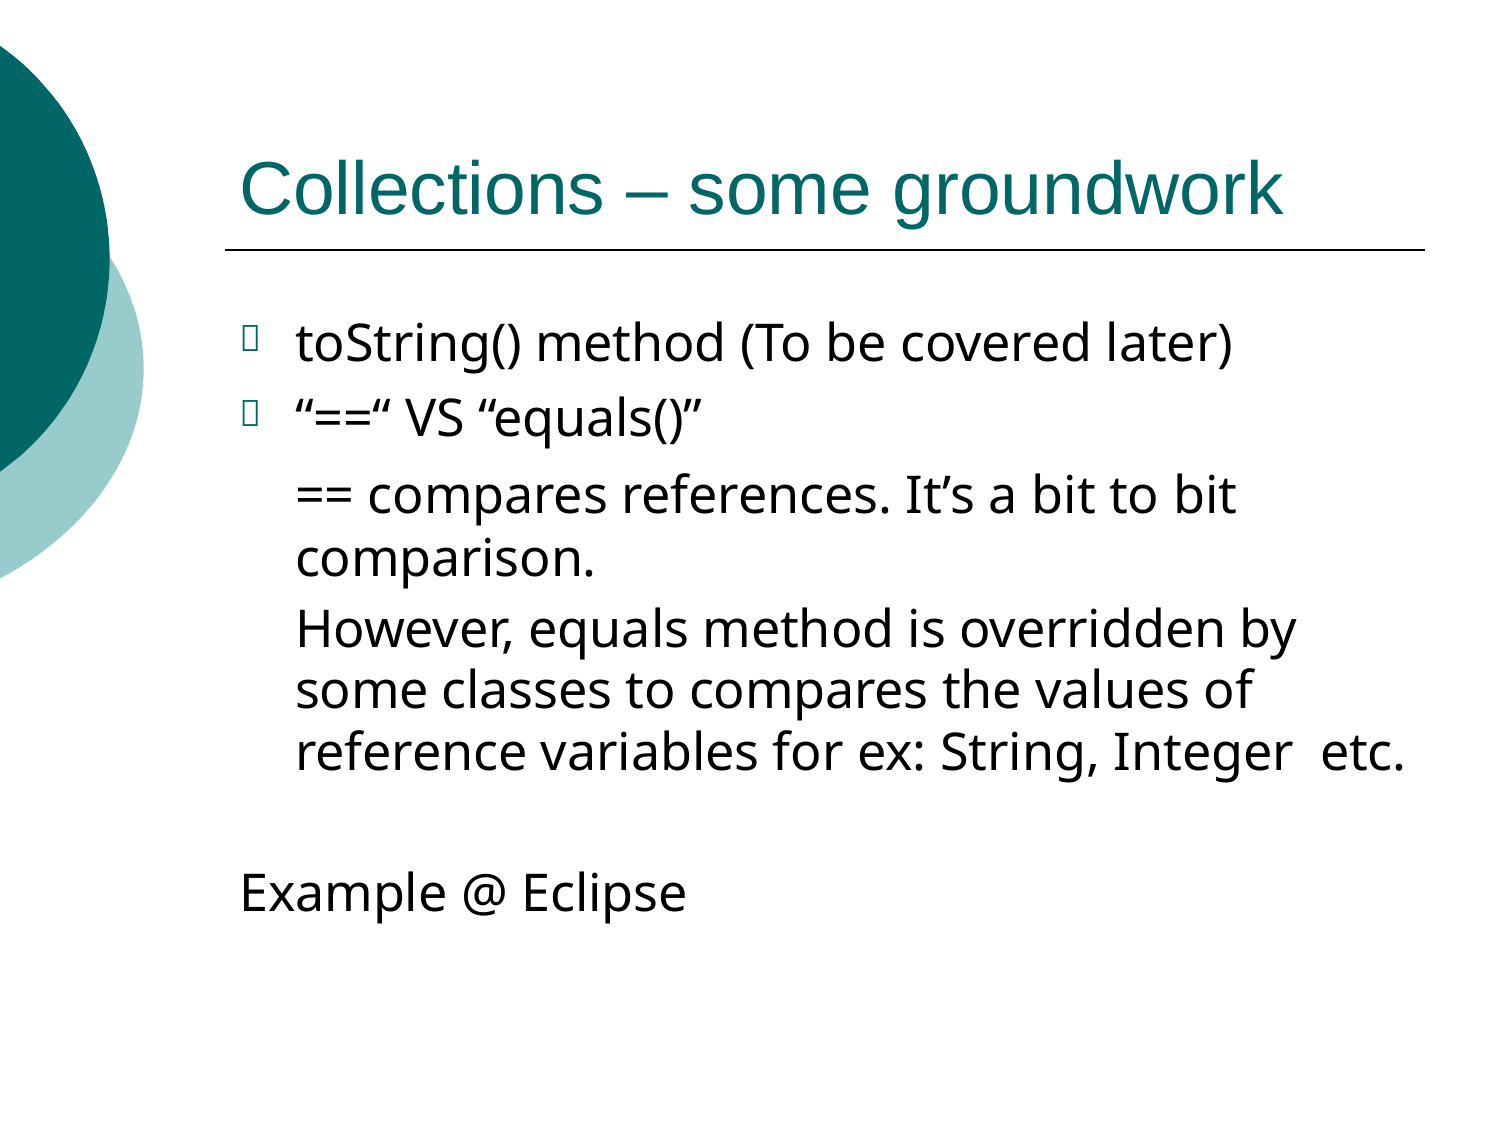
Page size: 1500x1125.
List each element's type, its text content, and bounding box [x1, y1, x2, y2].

text_box Example @ Eclipse [237, 857, 733, 922]
title Collections – some groundwork [237, 137, 1289, 294]
text_box  [237, 312, 274, 359]
text_box  [237, 388, 274, 434]
list toString() method (To be covered later) “==“ VS “equals()” == compares references. It’s a bit to bit comparison. However, equals method is overridden by some classes to compares the values of reference variables for ex: String, Integer etc. [91, 294, 1409, 935]
